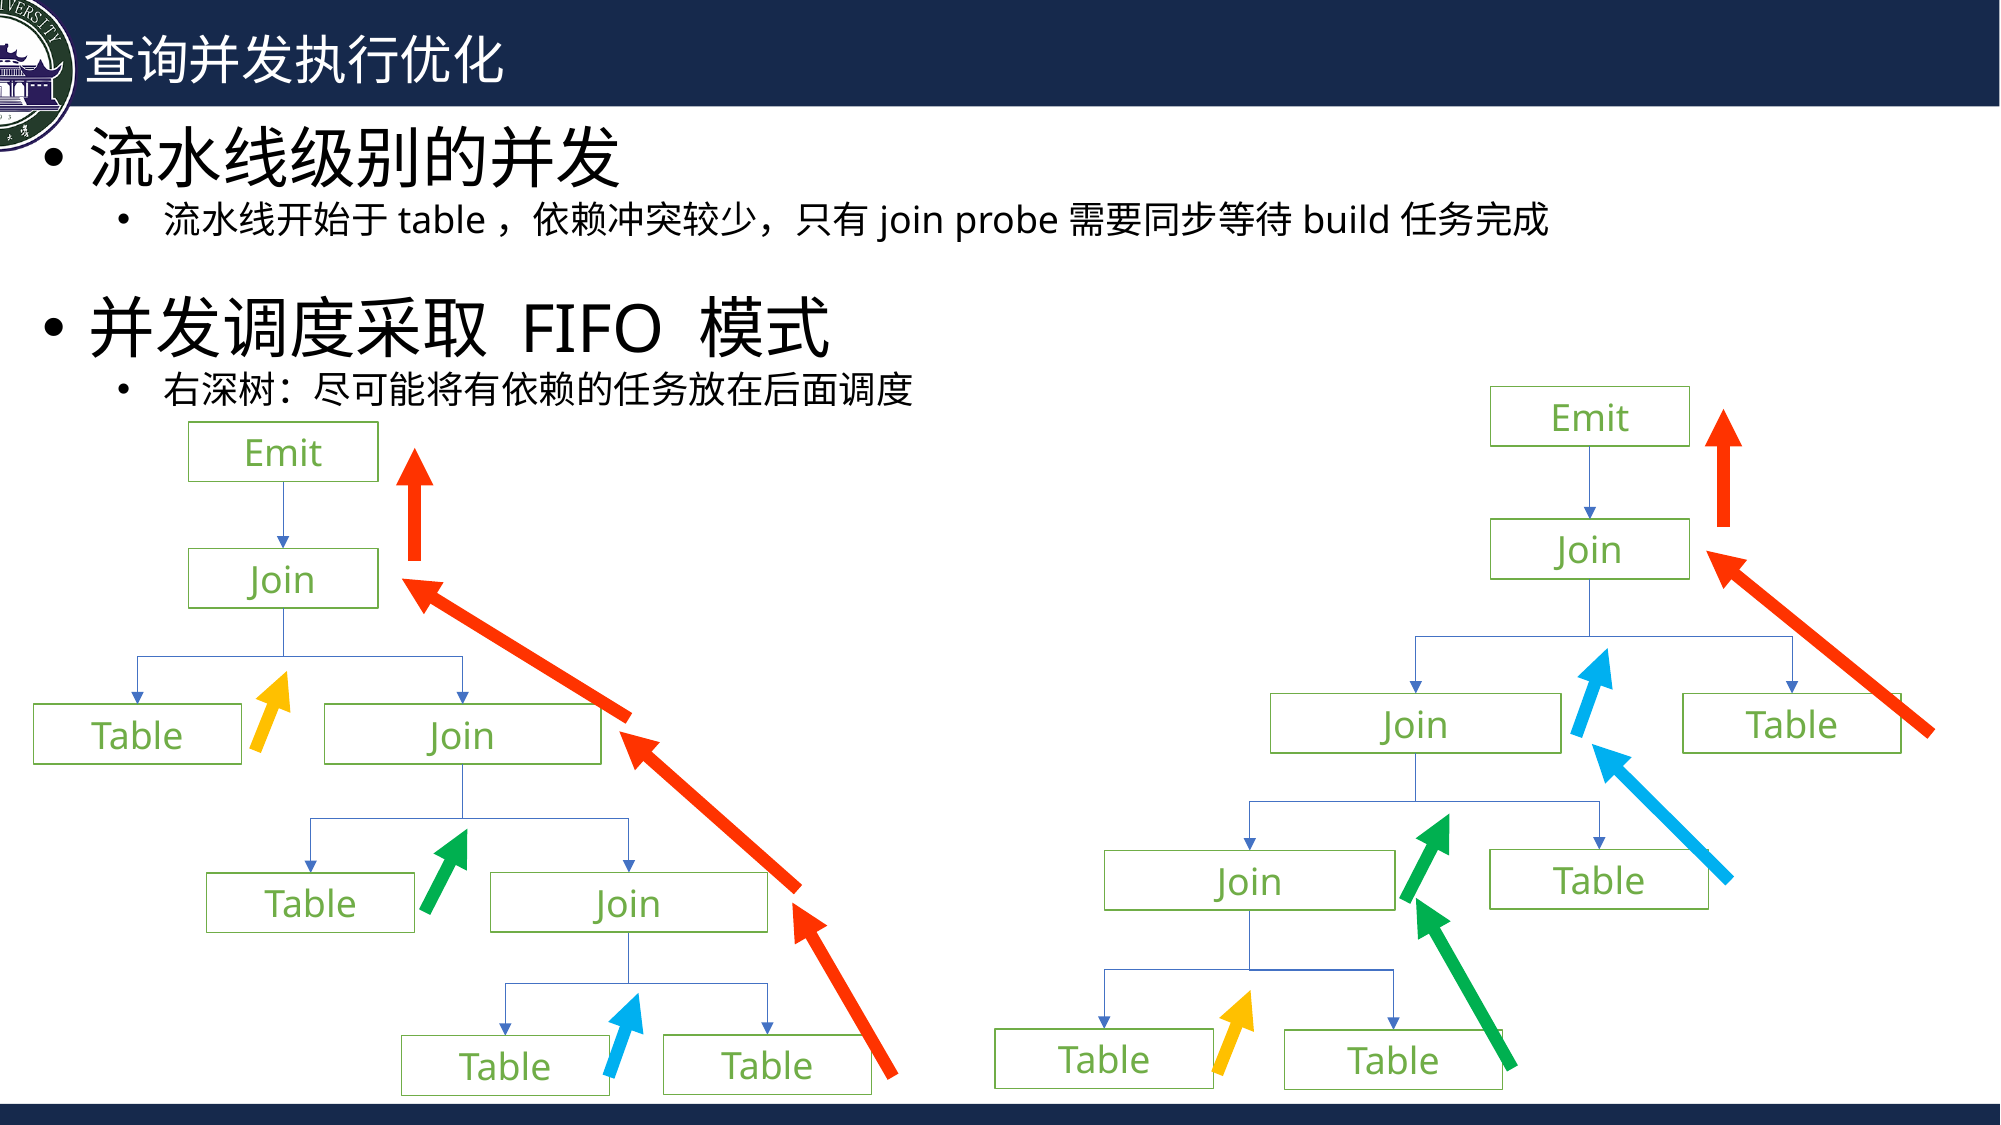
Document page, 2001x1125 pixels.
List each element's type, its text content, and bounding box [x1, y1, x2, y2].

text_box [995, 386, 1932, 1093]
text_box 查询并发执行优化 [83, 16, 760, 90]
text_box 流水线级别的并发 流水线开始于table，依赖冲突较少，只有join probe需要同步等待build任务完成 并发调度采取 FIFO 模式 右深树：尽可能将有依赖的任务放在后面调度 [27, 108, 1565, 419]
text_box [78, 0, 2000, 107]
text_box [33, 421, 894, 1096]
text_box [0, 1103, 2000, 1125]
picture [0, 0, 78, 152]
